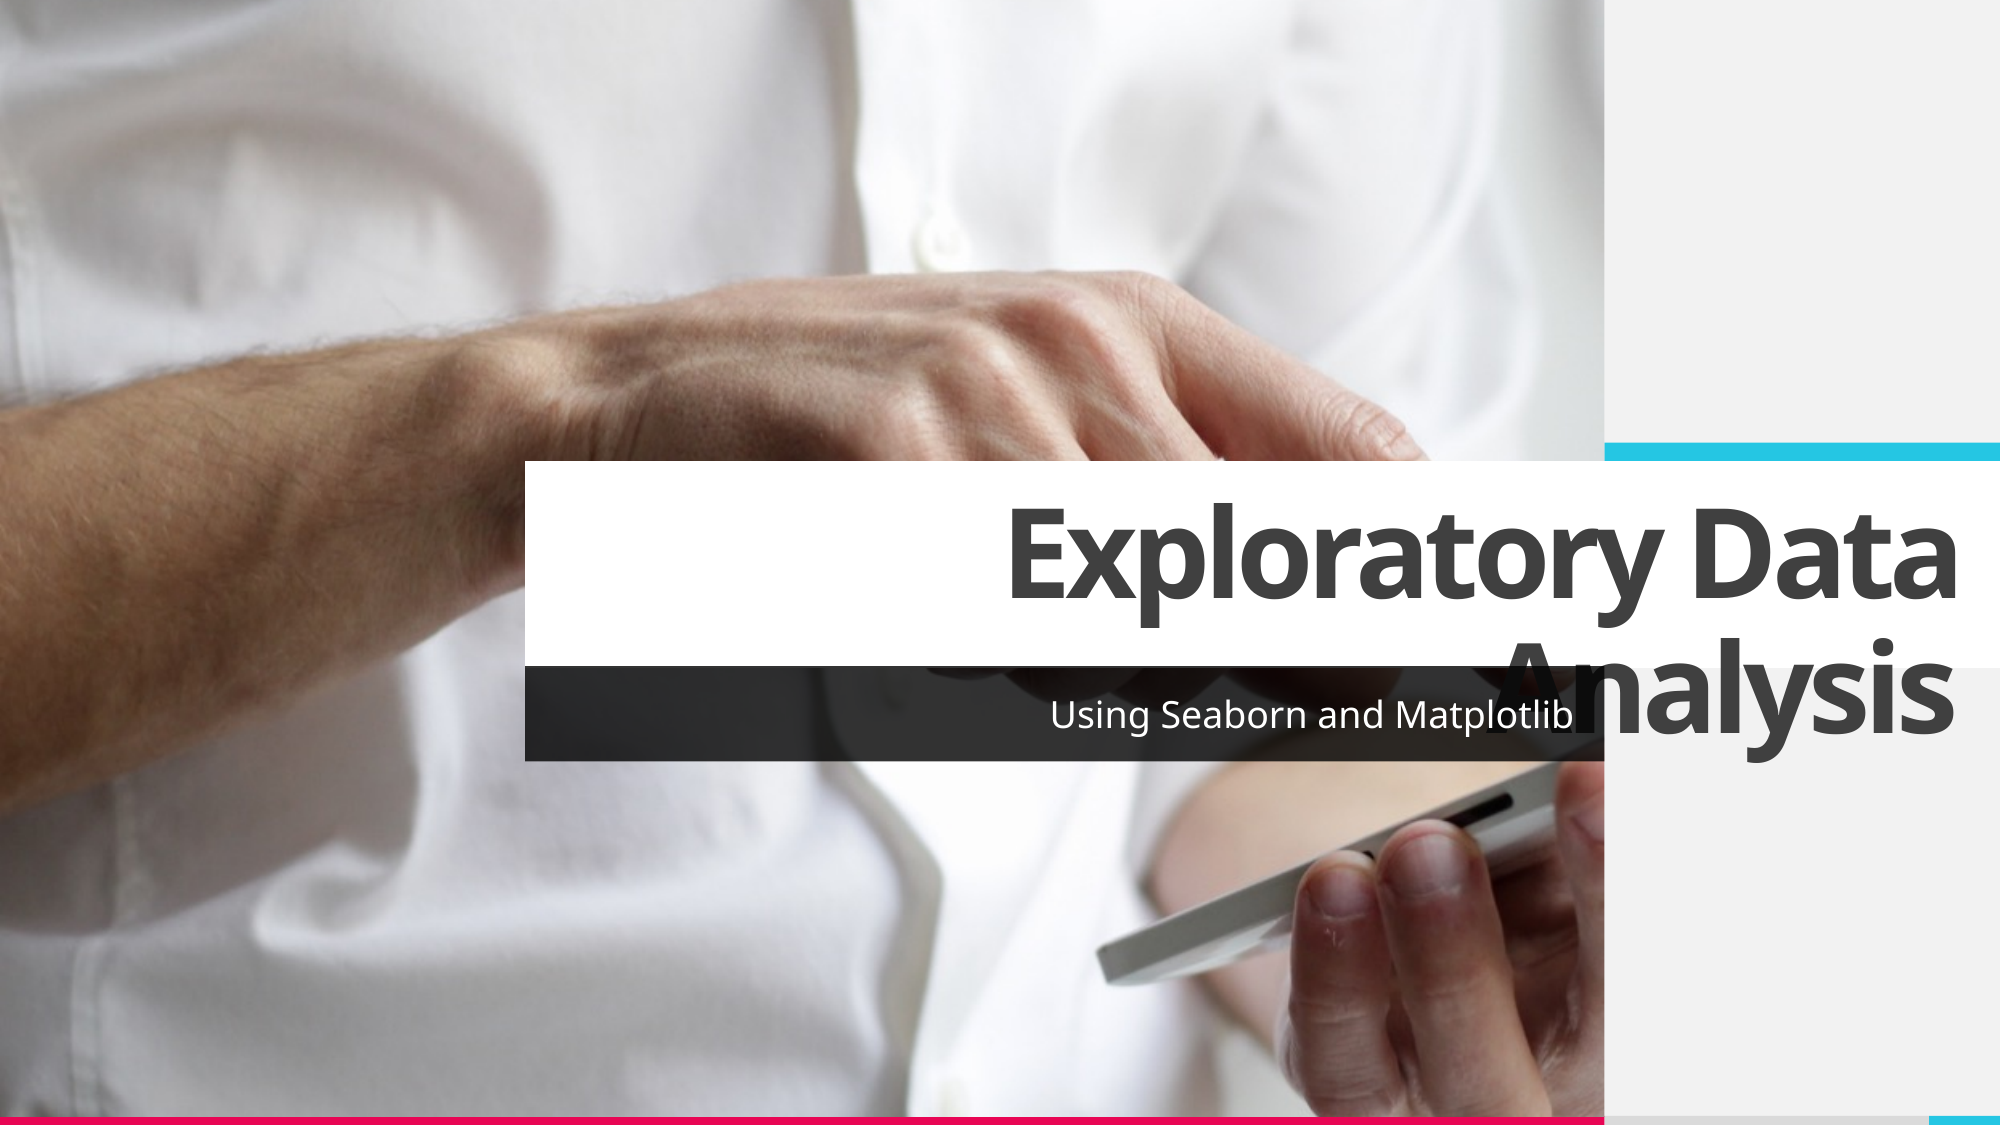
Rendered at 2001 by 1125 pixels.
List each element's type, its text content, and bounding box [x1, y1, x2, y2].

picture [0, 0, 1605, 1117]
title Exploratory Data Analysis [1605, 461, 2000, 668]
